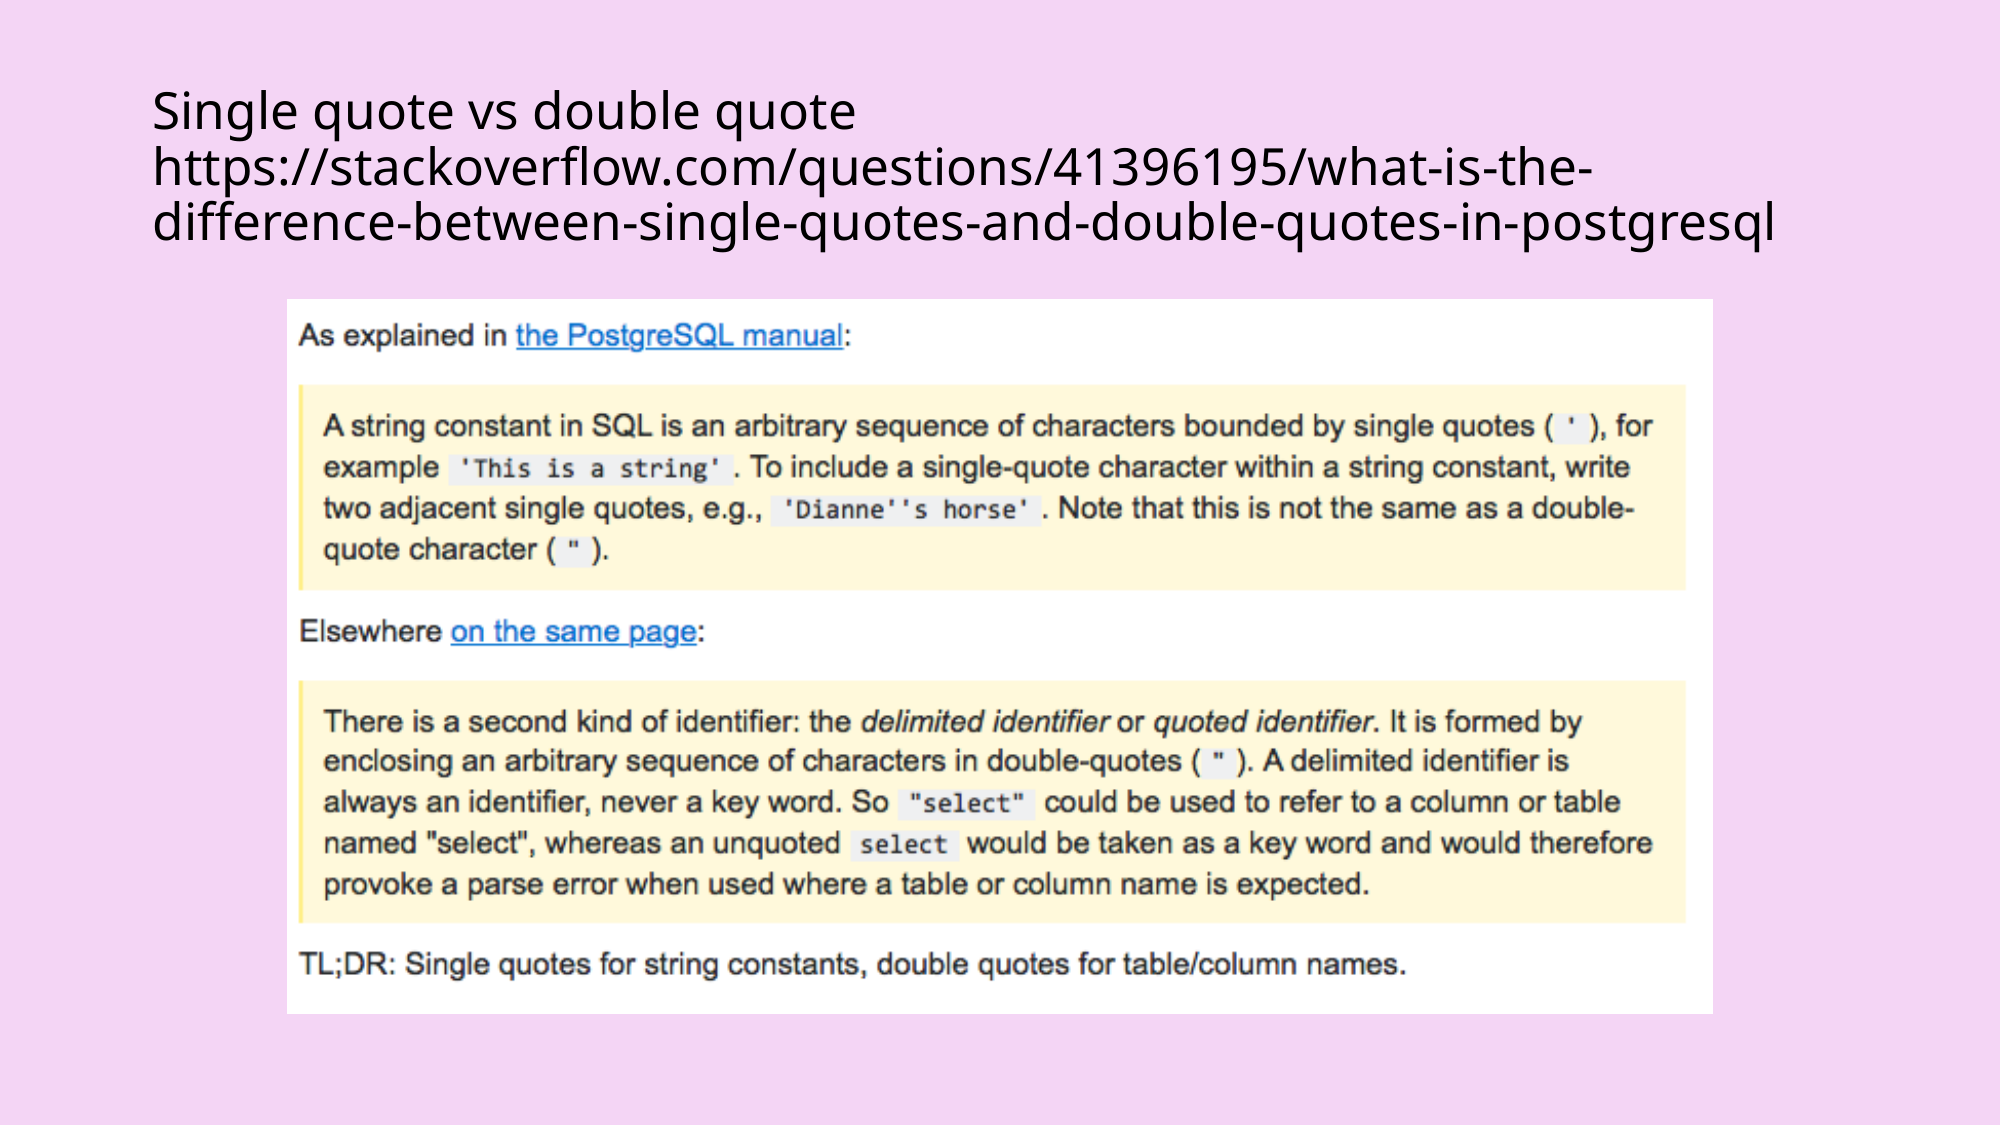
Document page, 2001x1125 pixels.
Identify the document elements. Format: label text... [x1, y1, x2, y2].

title Single quote vs double quote https://stackoverflow.com/questions/41396195/what-is-the-difference-between-single-quotes-and-double-quotes-in-postgresql [137, 59, 1863, 278]
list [287, 299, 1713, 1014]
